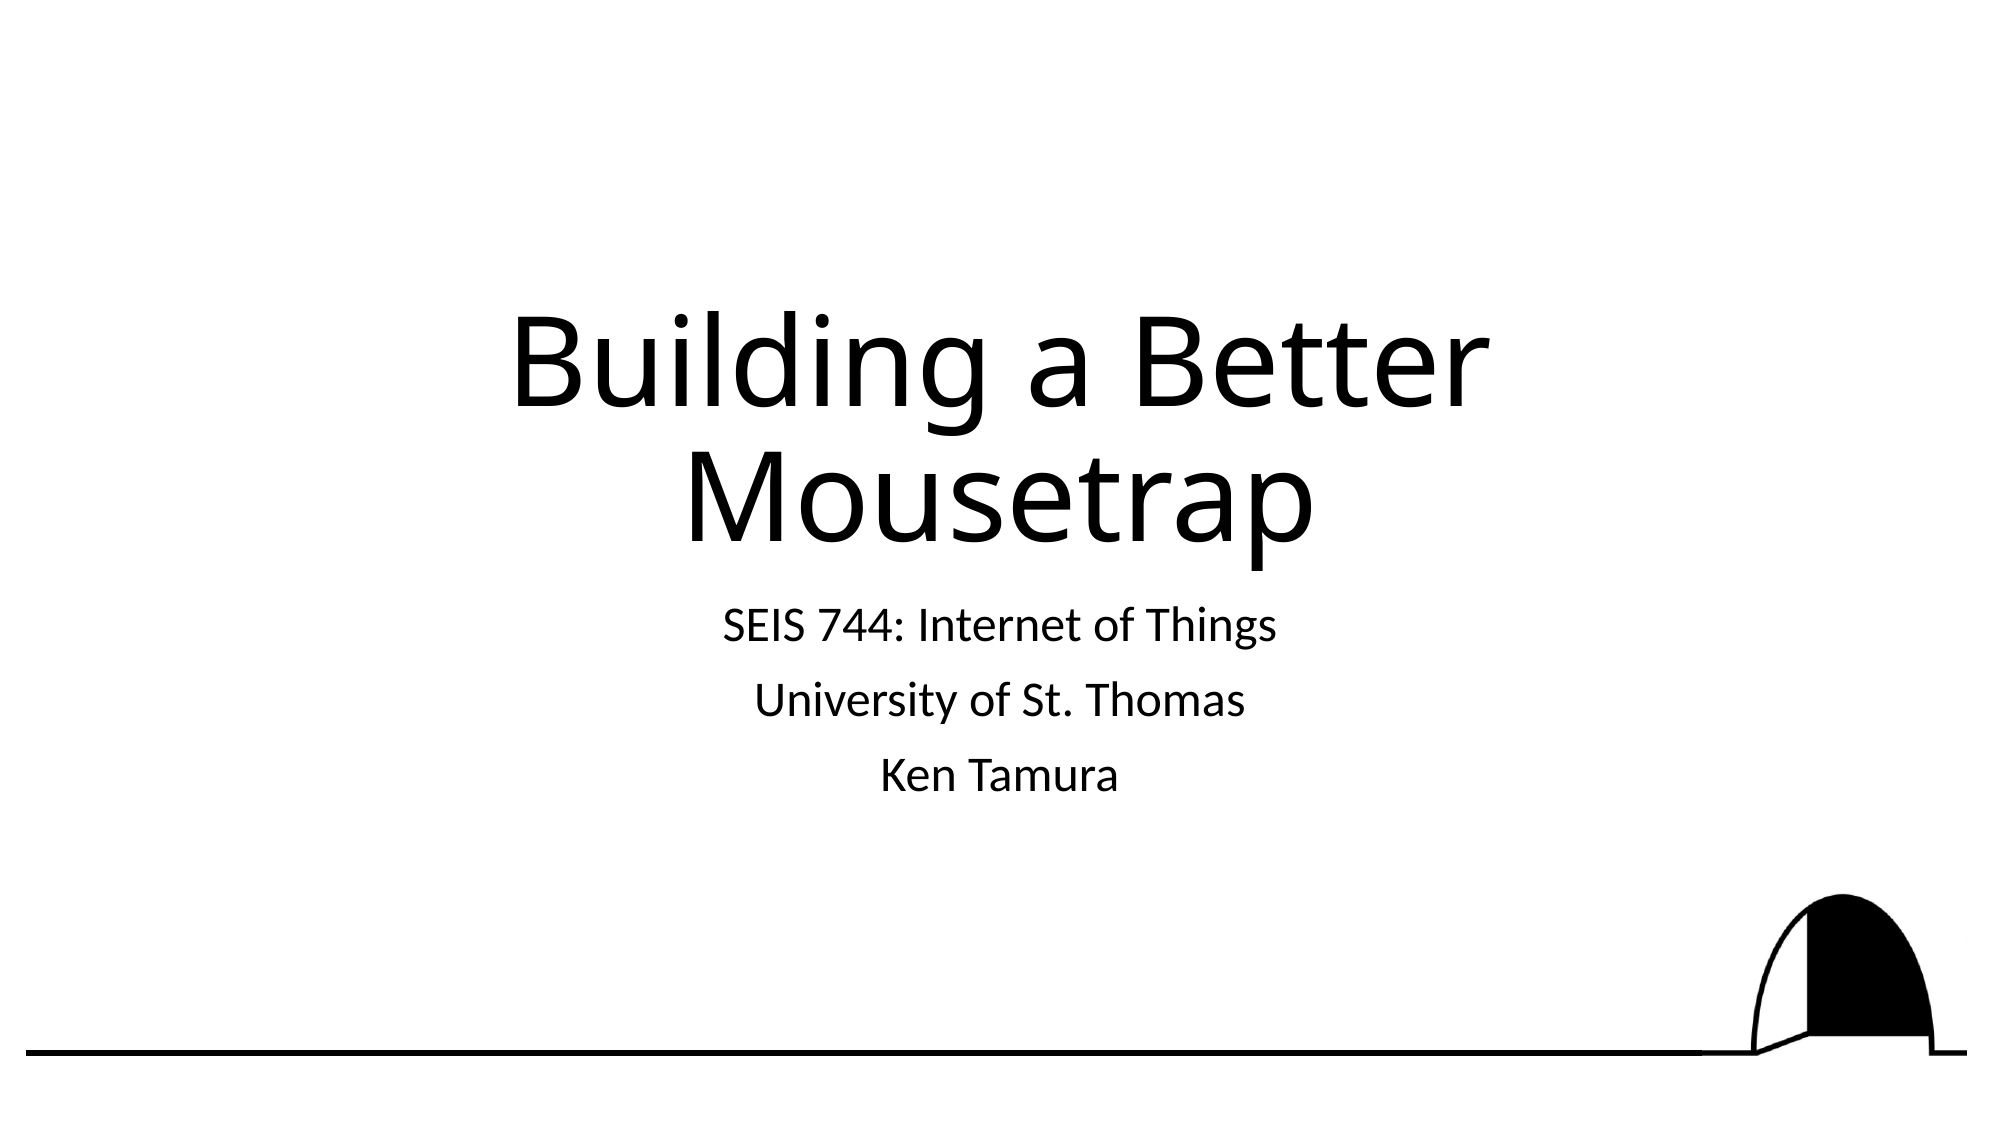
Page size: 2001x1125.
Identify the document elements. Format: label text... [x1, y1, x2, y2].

title Building a Better Mousetrap [249, 184, 1750, 576]
subtitle SEIS 744: Internet of Things University of St. Thomas Ken Tamura [249, 590, 1750, 863]
picture [1699, 877, 1967, 1065]
